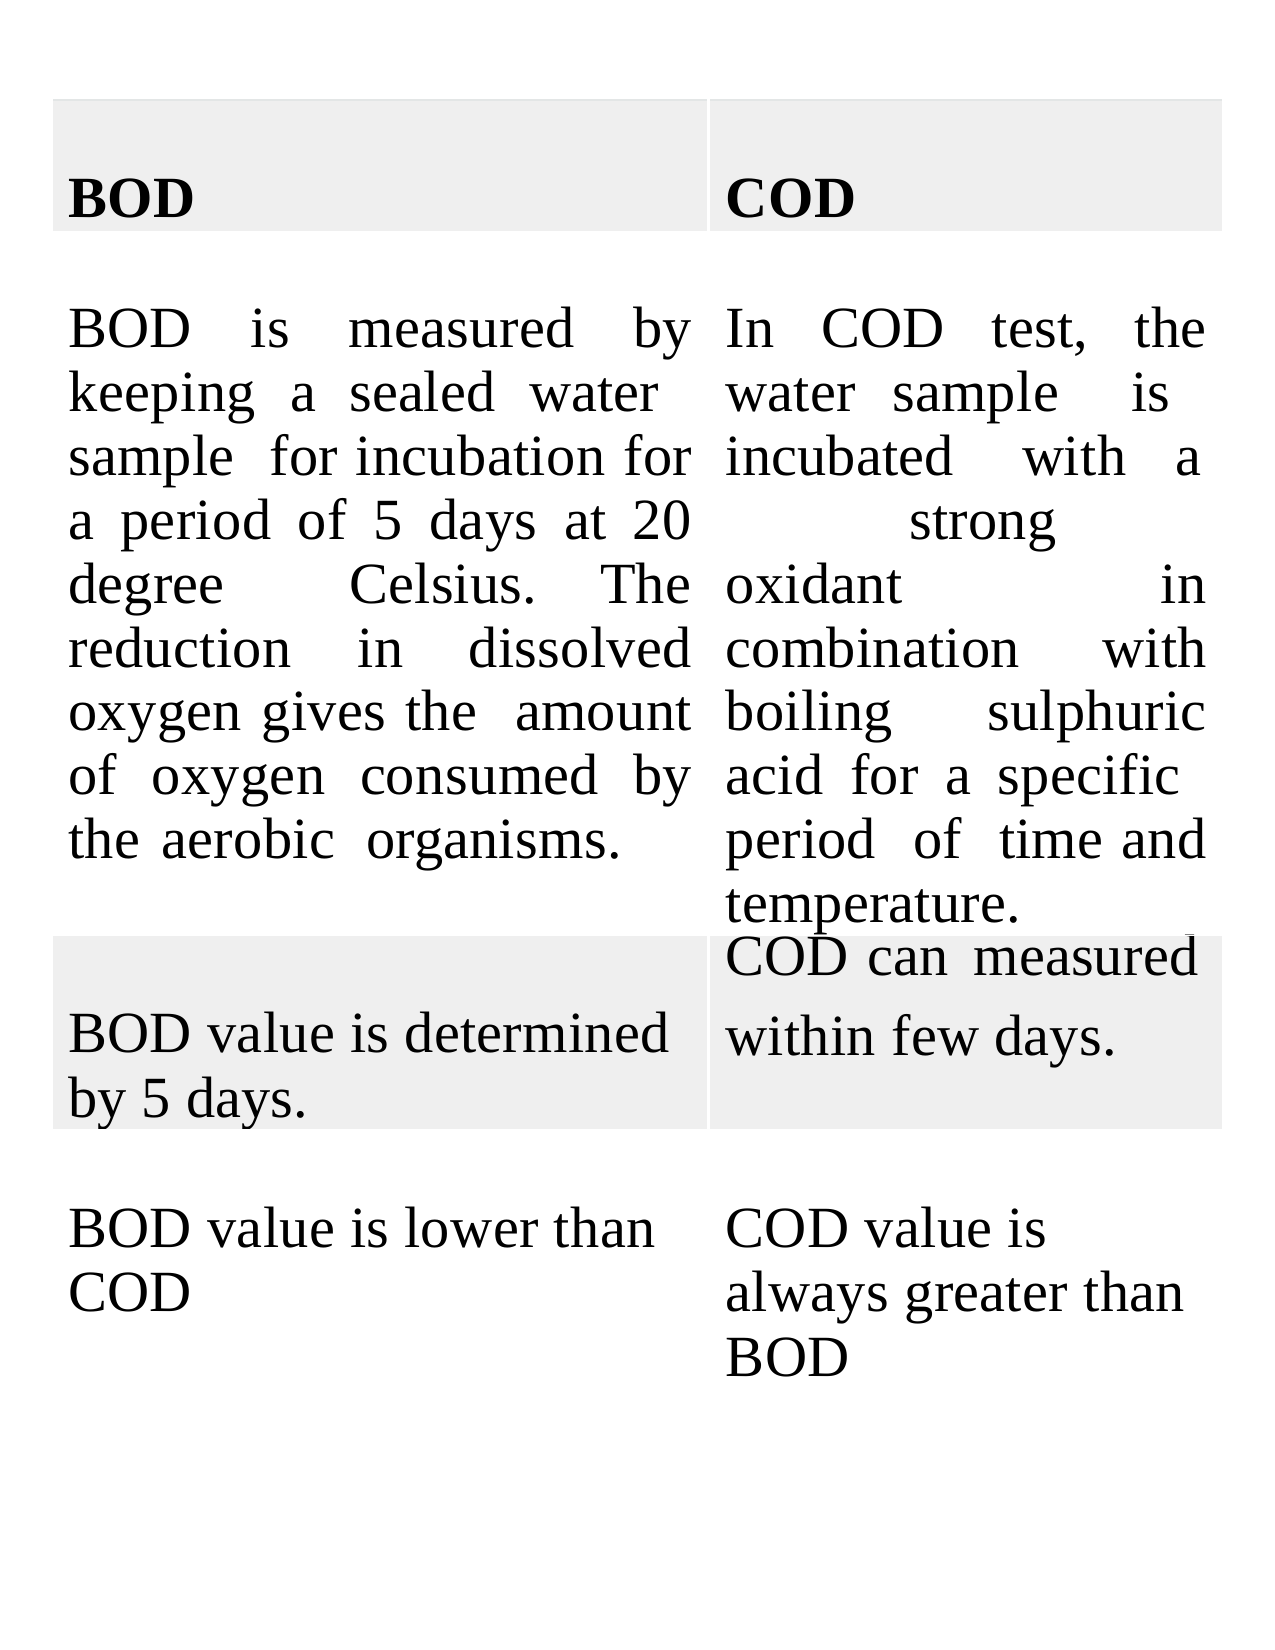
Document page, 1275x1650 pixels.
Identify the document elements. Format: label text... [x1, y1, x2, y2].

table_header BOD [53, 101, 707, 231]
table_cell COD value is always greater than BOD [710, 1131, 1222, 1389]
table_cell BOD is measured by keeping a sealed water sample for incubation for a period of 5 days at 20 degree Celsius. The reduction in dissolved oxygen gives the amount of oxygen consumed by the aerobic organisms. [53, 231, 707, 935]
table_cell In COD test, the water sample is incubated with a strong oxidant in combination with boiling sulphuric acid for a specific period of time and temperature. [710, 231, 1222, 935]
table_cell BOD value is lower than COD [53, 1131, 707, 1389]
table_header COD [710, 101, 1222, 231]
table_cell BOD value is determined by 5 days. [53, 936, 707, 1129]
table_cell COD can measured within few days. [710, 936, 1222, 1129]
